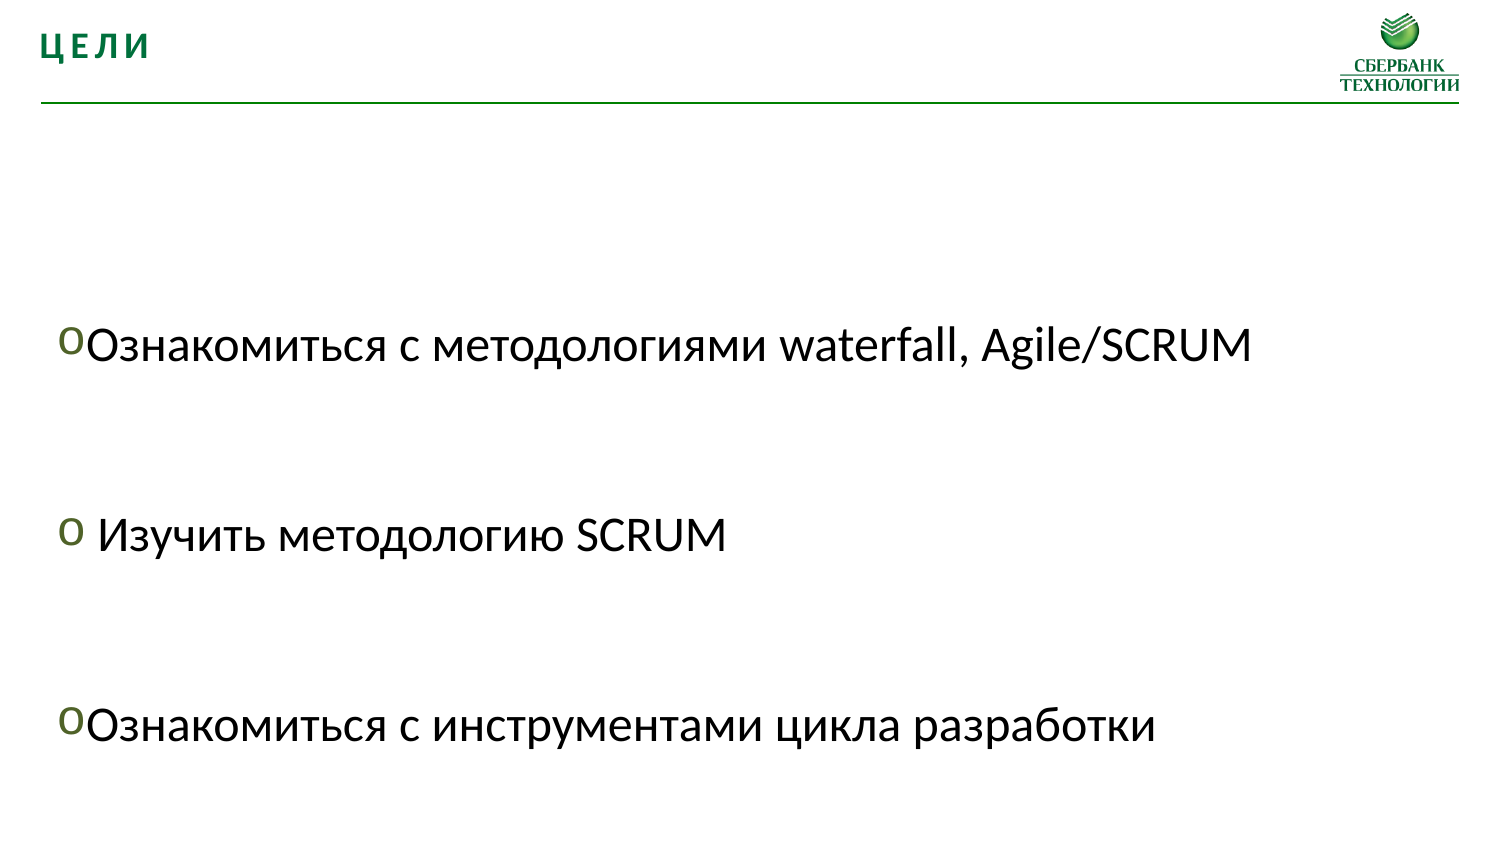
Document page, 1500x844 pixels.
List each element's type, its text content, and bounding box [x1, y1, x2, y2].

picture [1340, 13, 1459, 91]
list Цели [39, 13, 1115, 67]
list Ознакомиться с методологиями waterfall, Agile/SCRUM Изучить методологию SCRUM Ознакомиться с инструментами цикла разработки [41, 184, 1459, 775]
